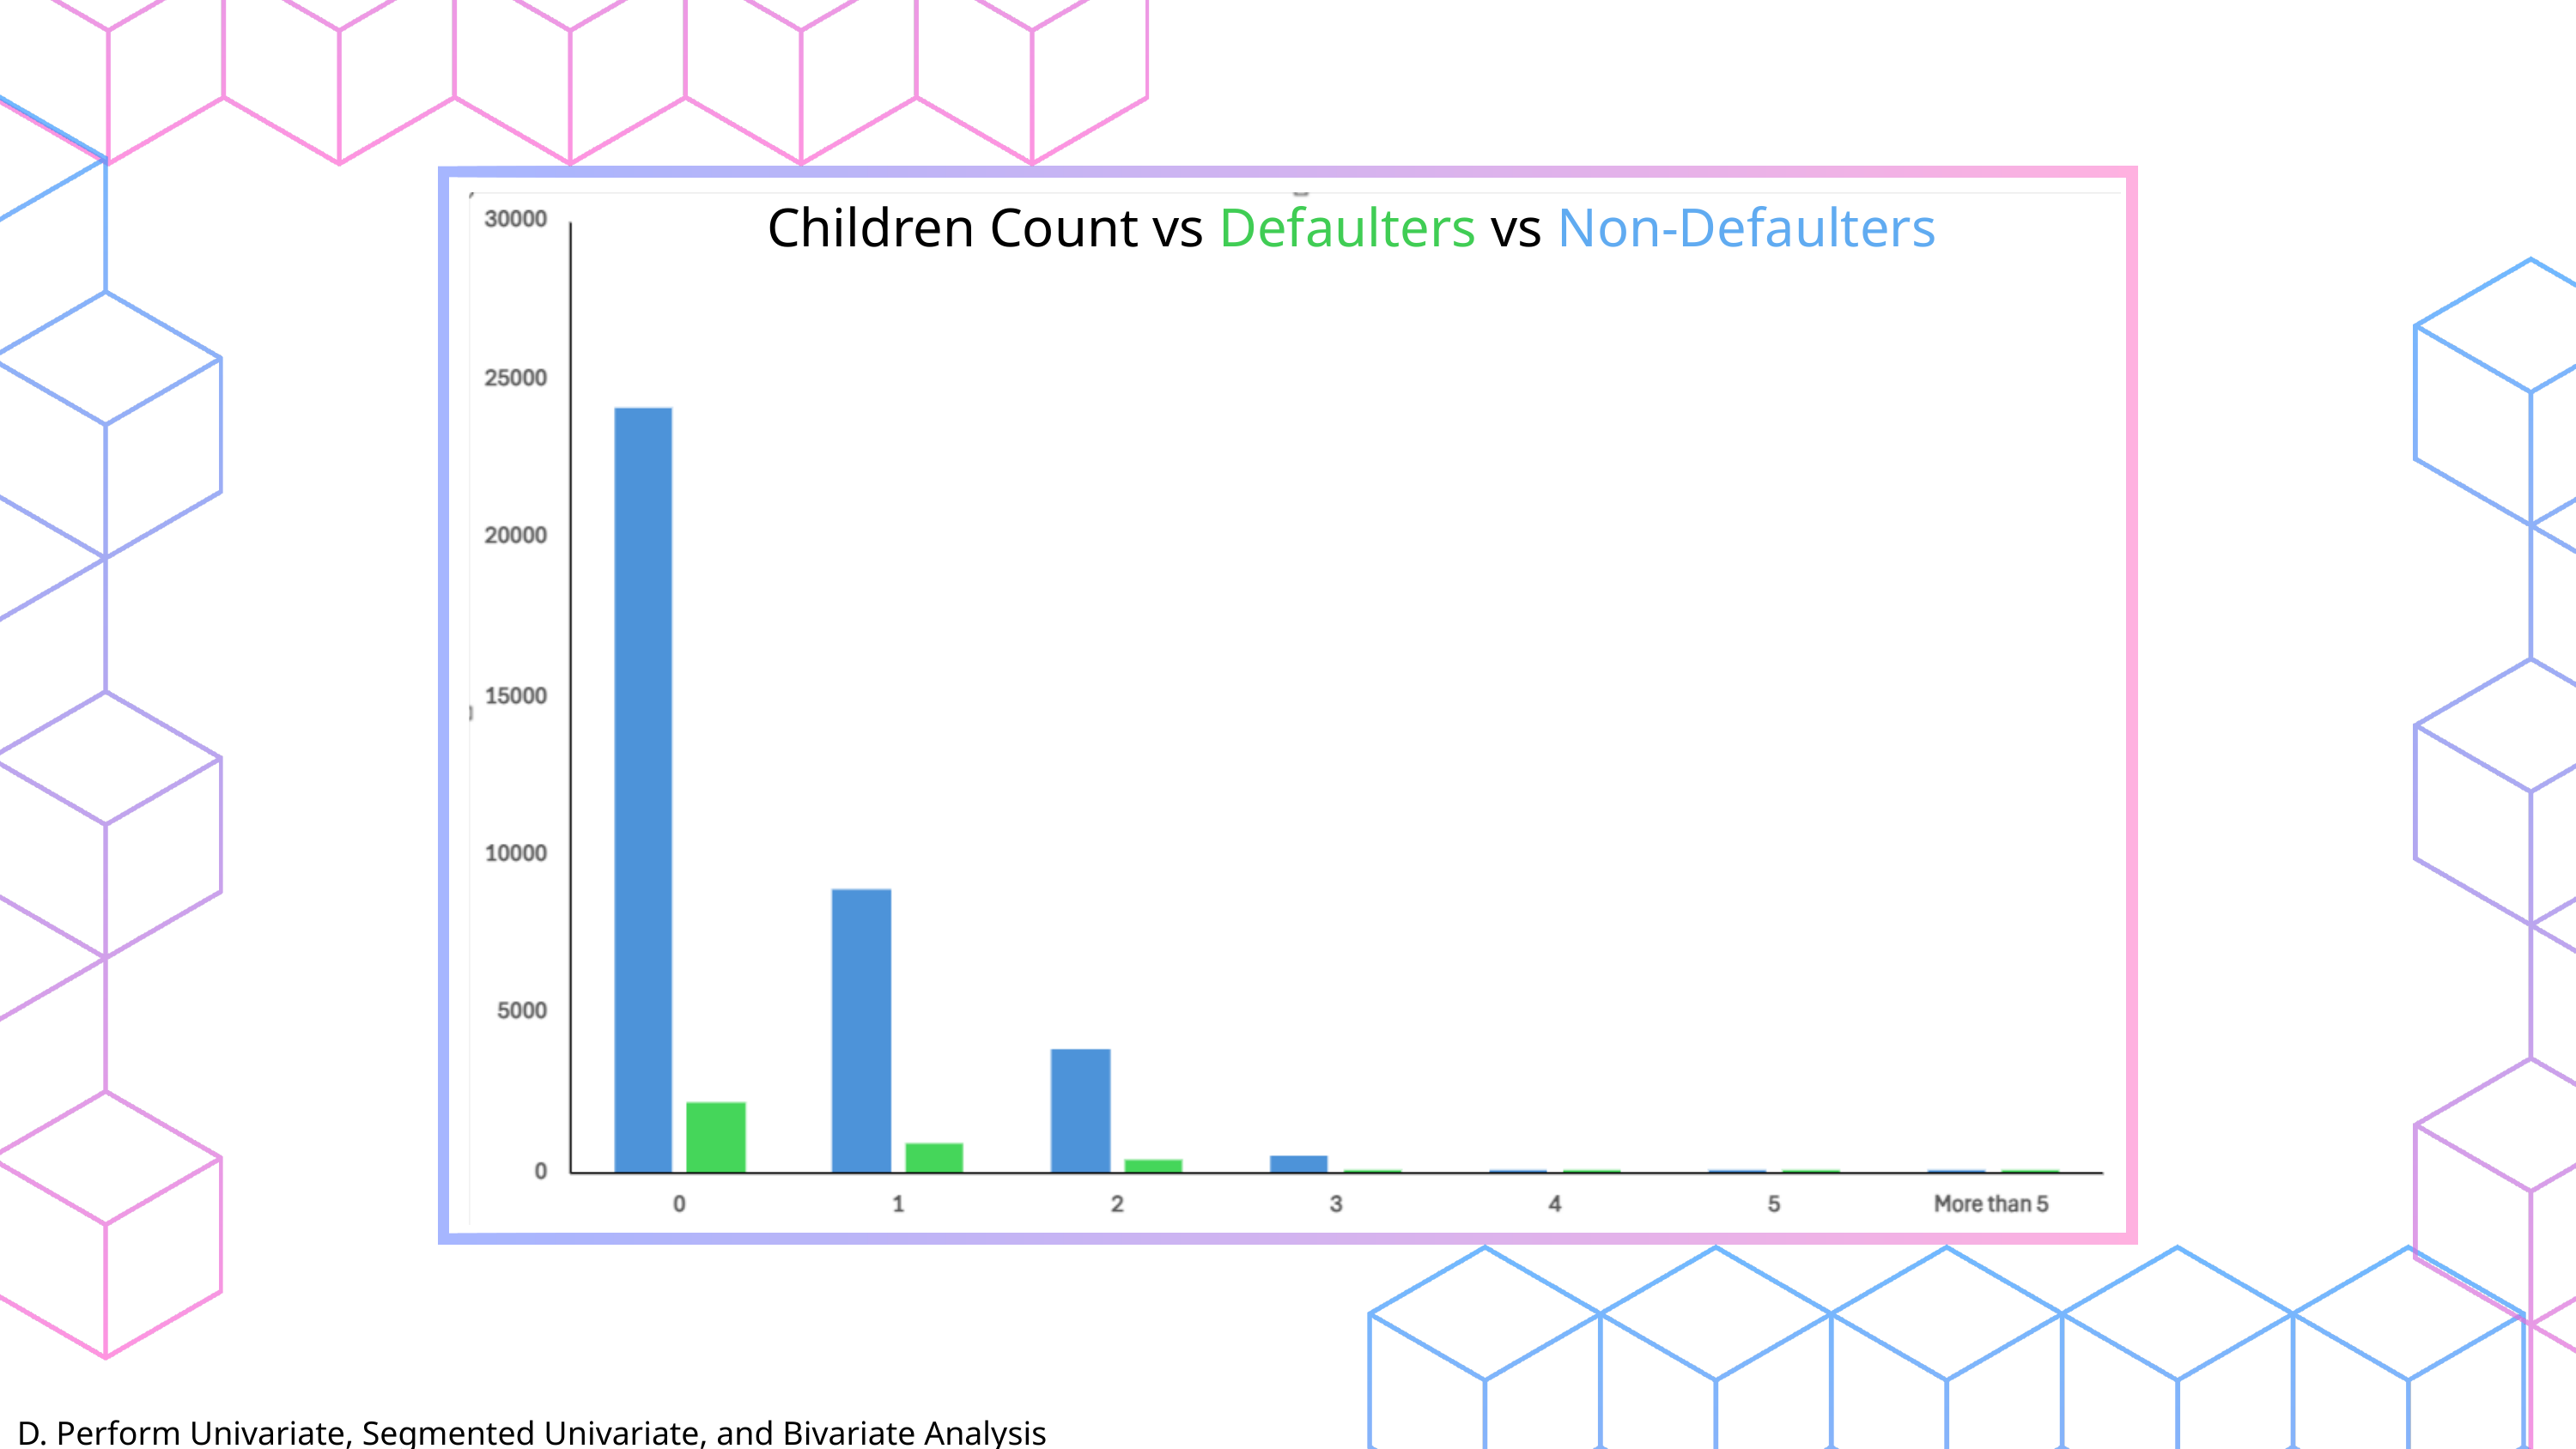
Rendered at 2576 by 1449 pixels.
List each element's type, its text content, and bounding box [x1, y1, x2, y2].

text_box [1367, 1244, 2413, 1449]
text_box [2413, 256, 2576, 1449]
text_box D. Perform Univariate, Segmented Univariate, and Bivariate Analysis [0, 1406, 1066, 1449]
text_box [0, 0, 1150, 167]
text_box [437, 166, 2139, 1246]
text_box [0, 88, 223, 1361]
